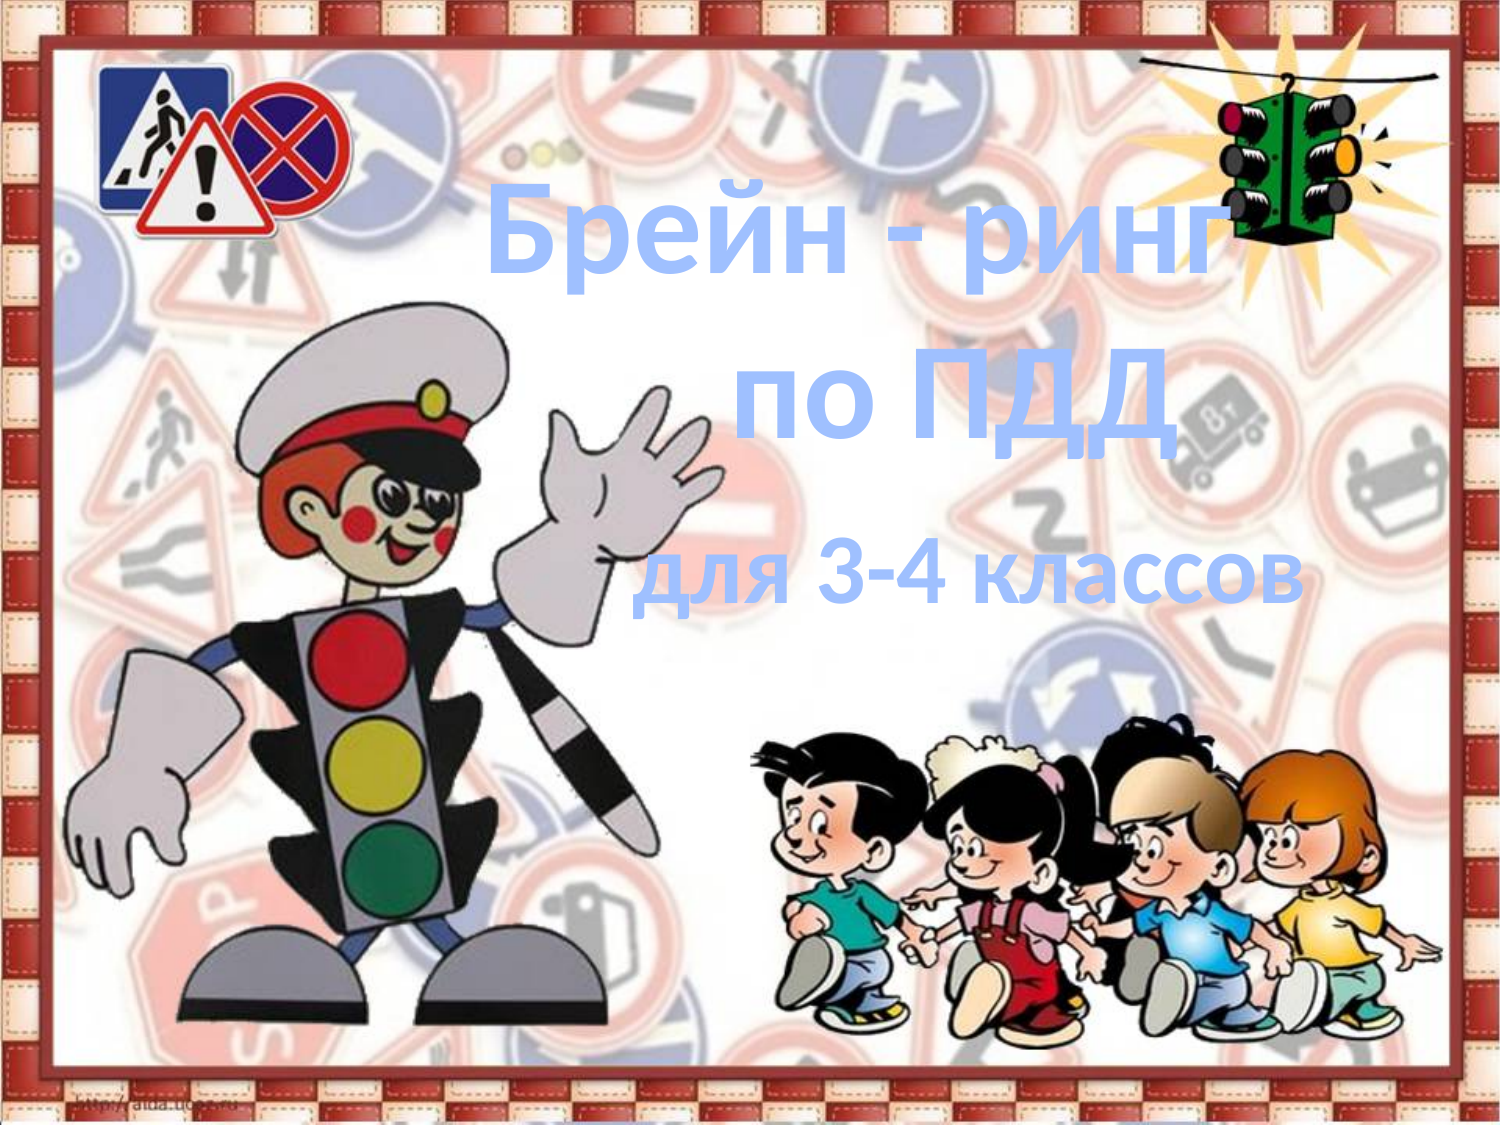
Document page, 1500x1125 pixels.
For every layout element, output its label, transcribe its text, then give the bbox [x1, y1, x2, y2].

picture [0, 0, 1500, 1125]
text_box Брейн - ринг по ПДД для 3-4 классов [468, 128, 1442, 639]
title [74, 44, 1426, 233]
